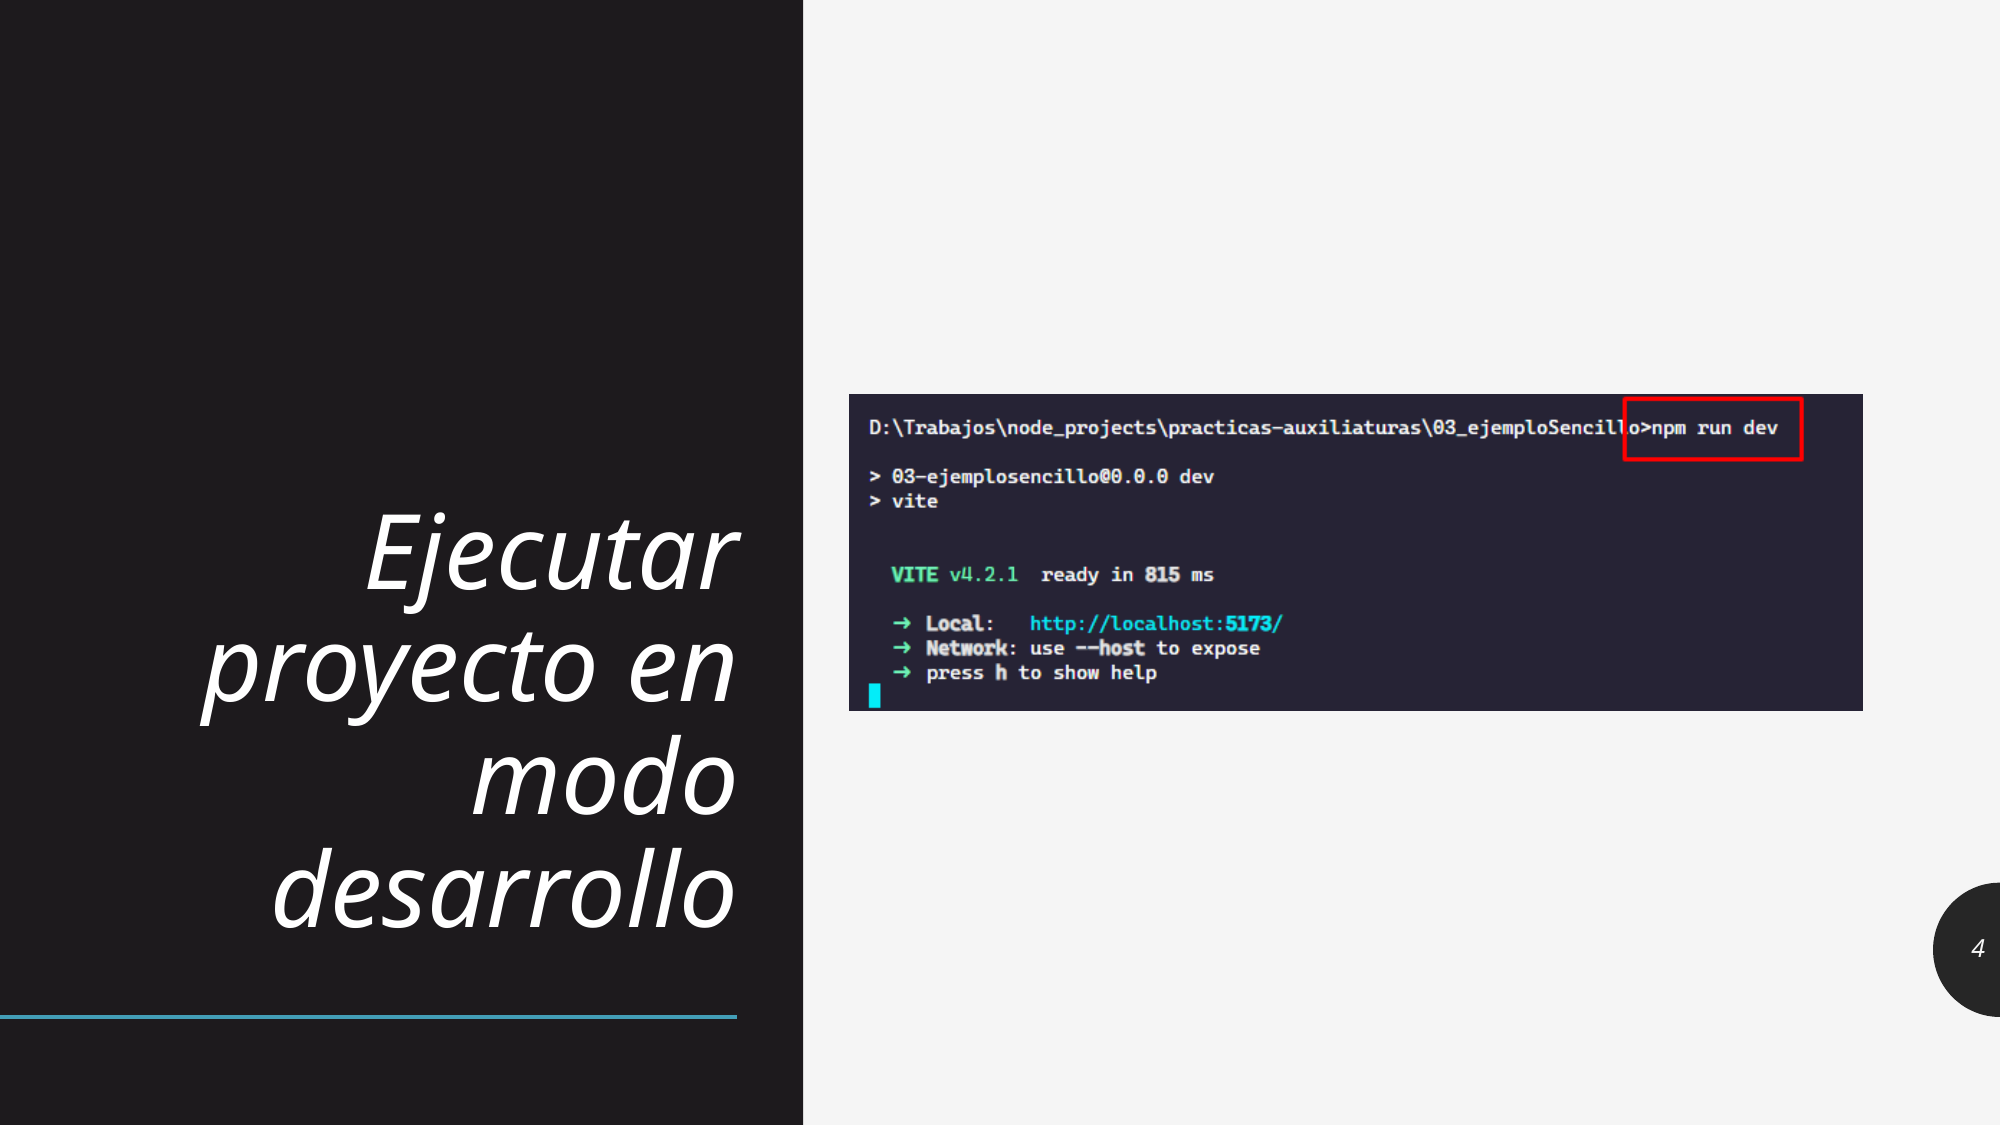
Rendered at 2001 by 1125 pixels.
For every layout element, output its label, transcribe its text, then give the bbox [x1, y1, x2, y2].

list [849, 394, 1863, 711]
slide_number 4 [1933, 919, 2000, 980]
title Ejecutar proyecto en modo desarrollo [125, 91, 754, 958]
